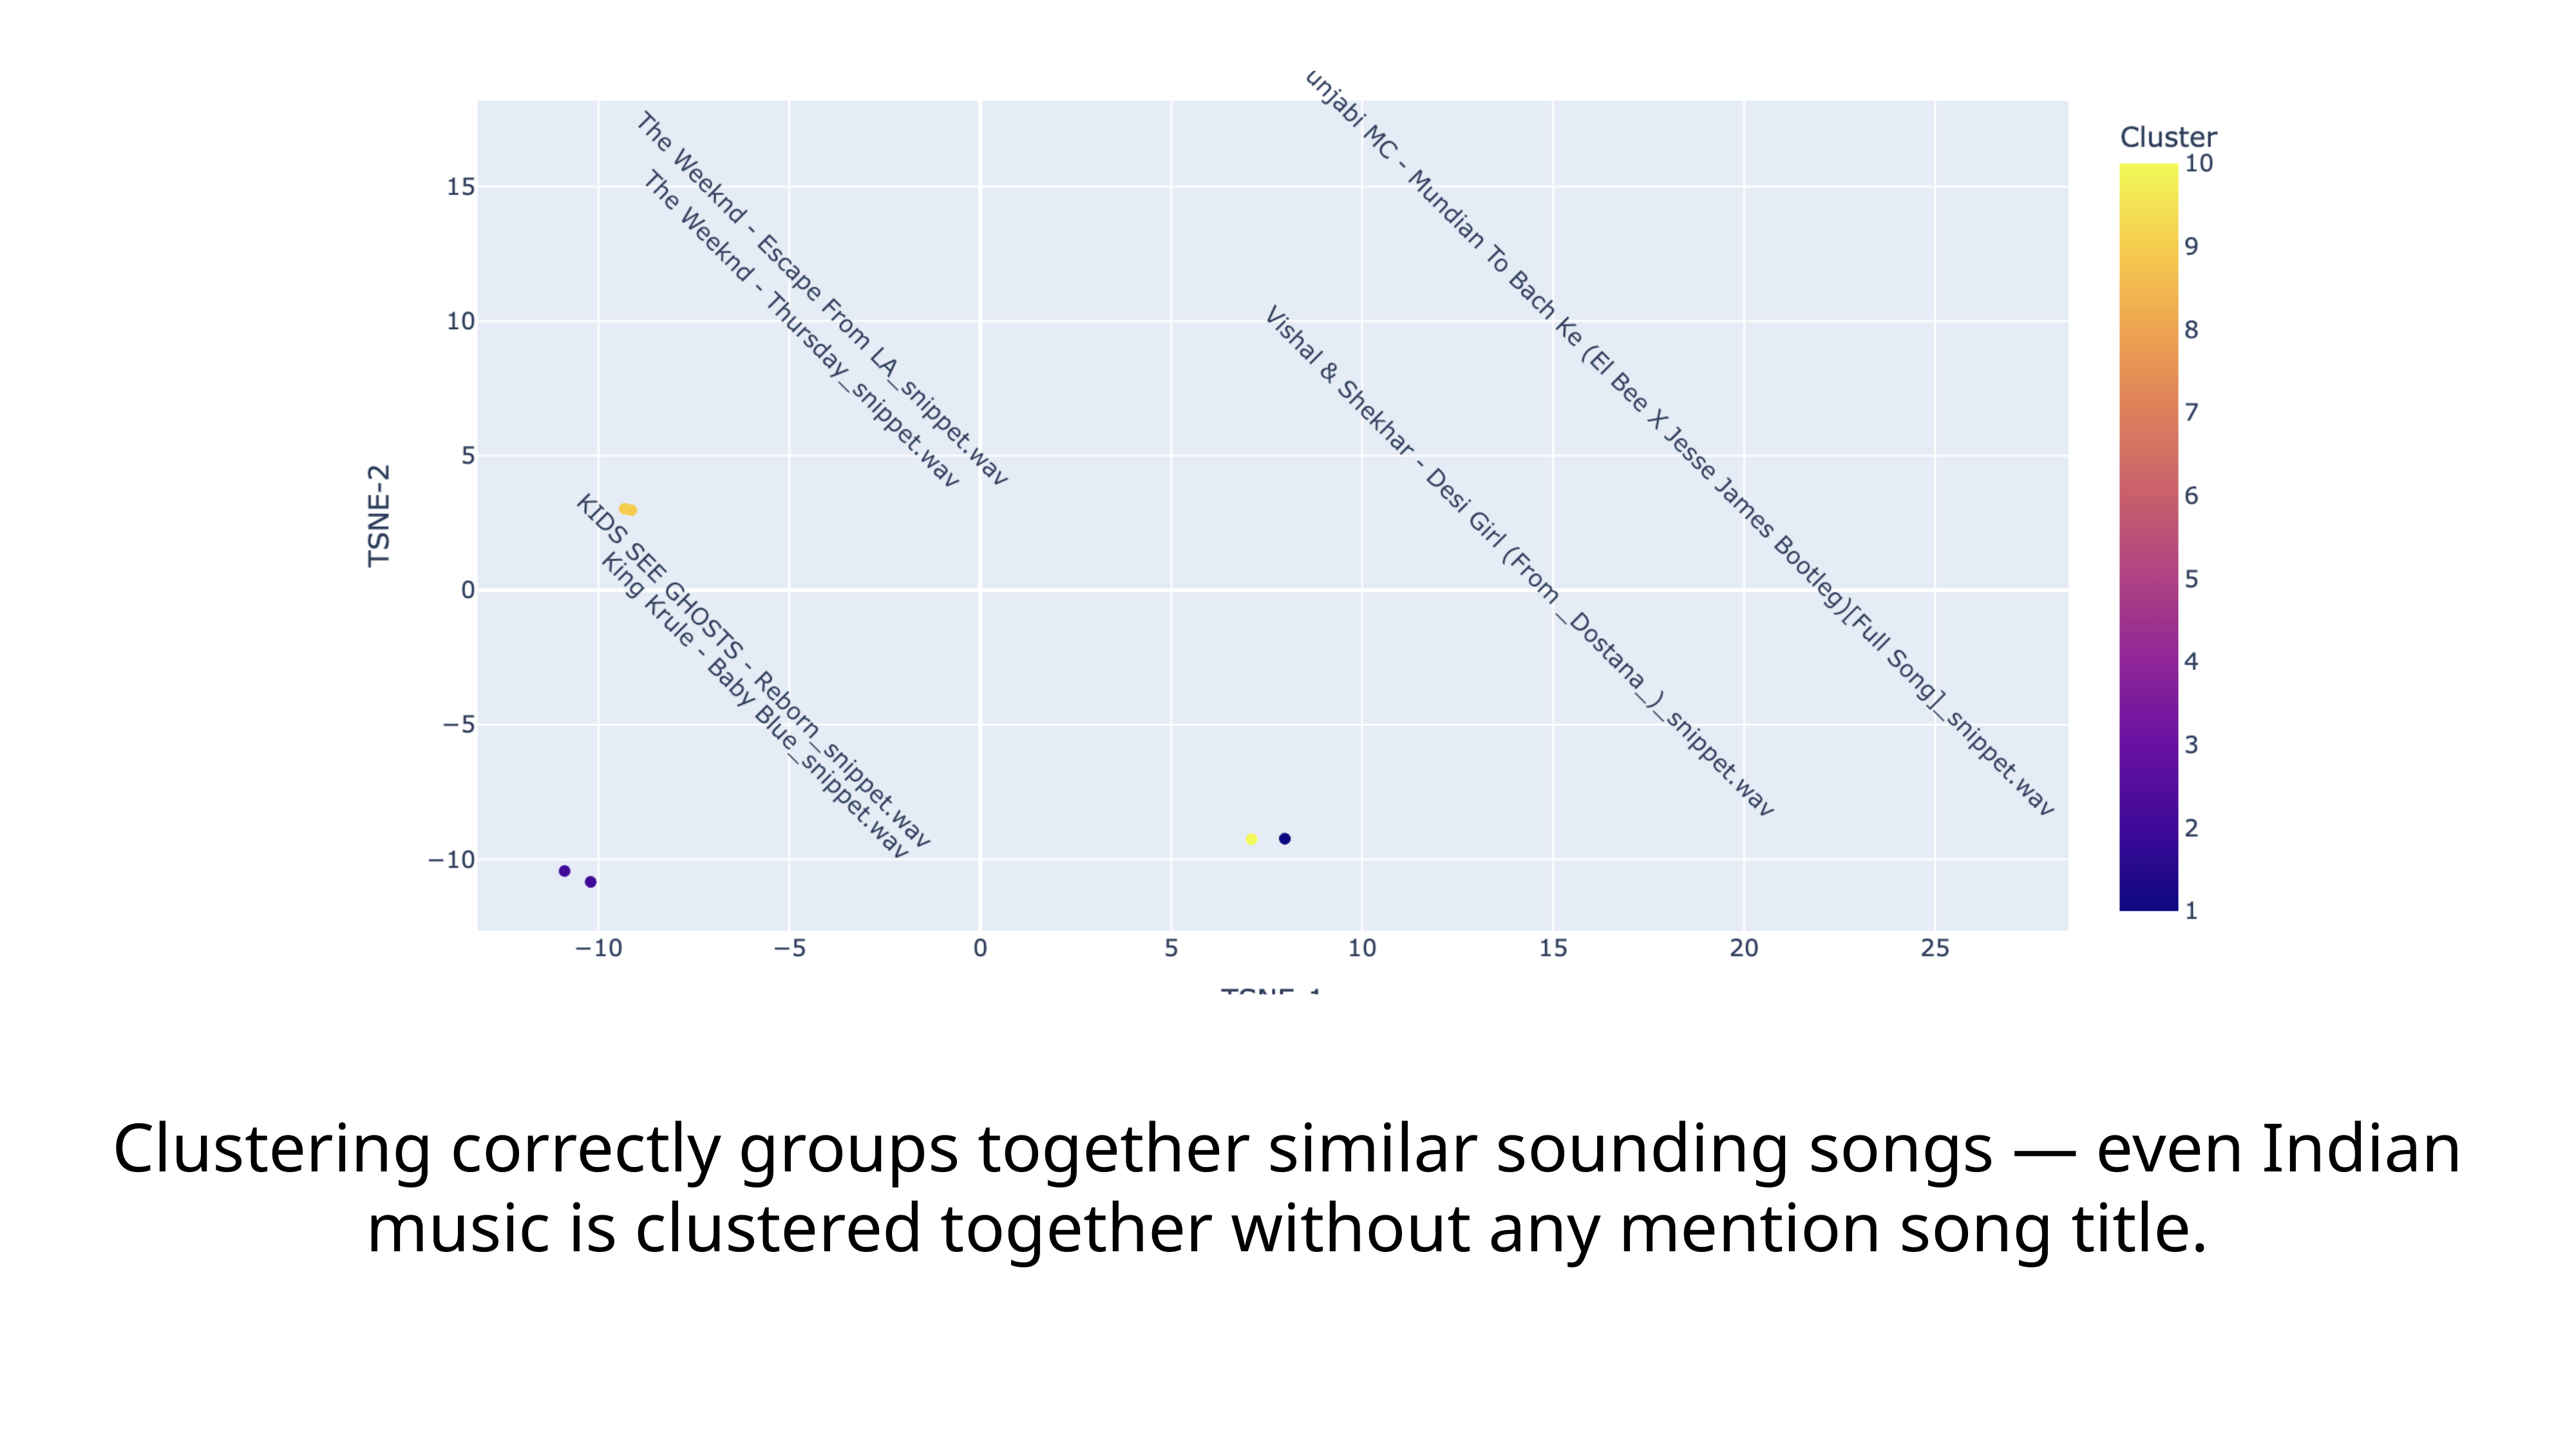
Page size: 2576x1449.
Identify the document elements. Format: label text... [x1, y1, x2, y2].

list Clustering correctly groups together similar sounding songs — even Indian music is clustered together without any mention song title. [66, 1099, 2510, 1268]
picture [330, 71, 2246, 994]
